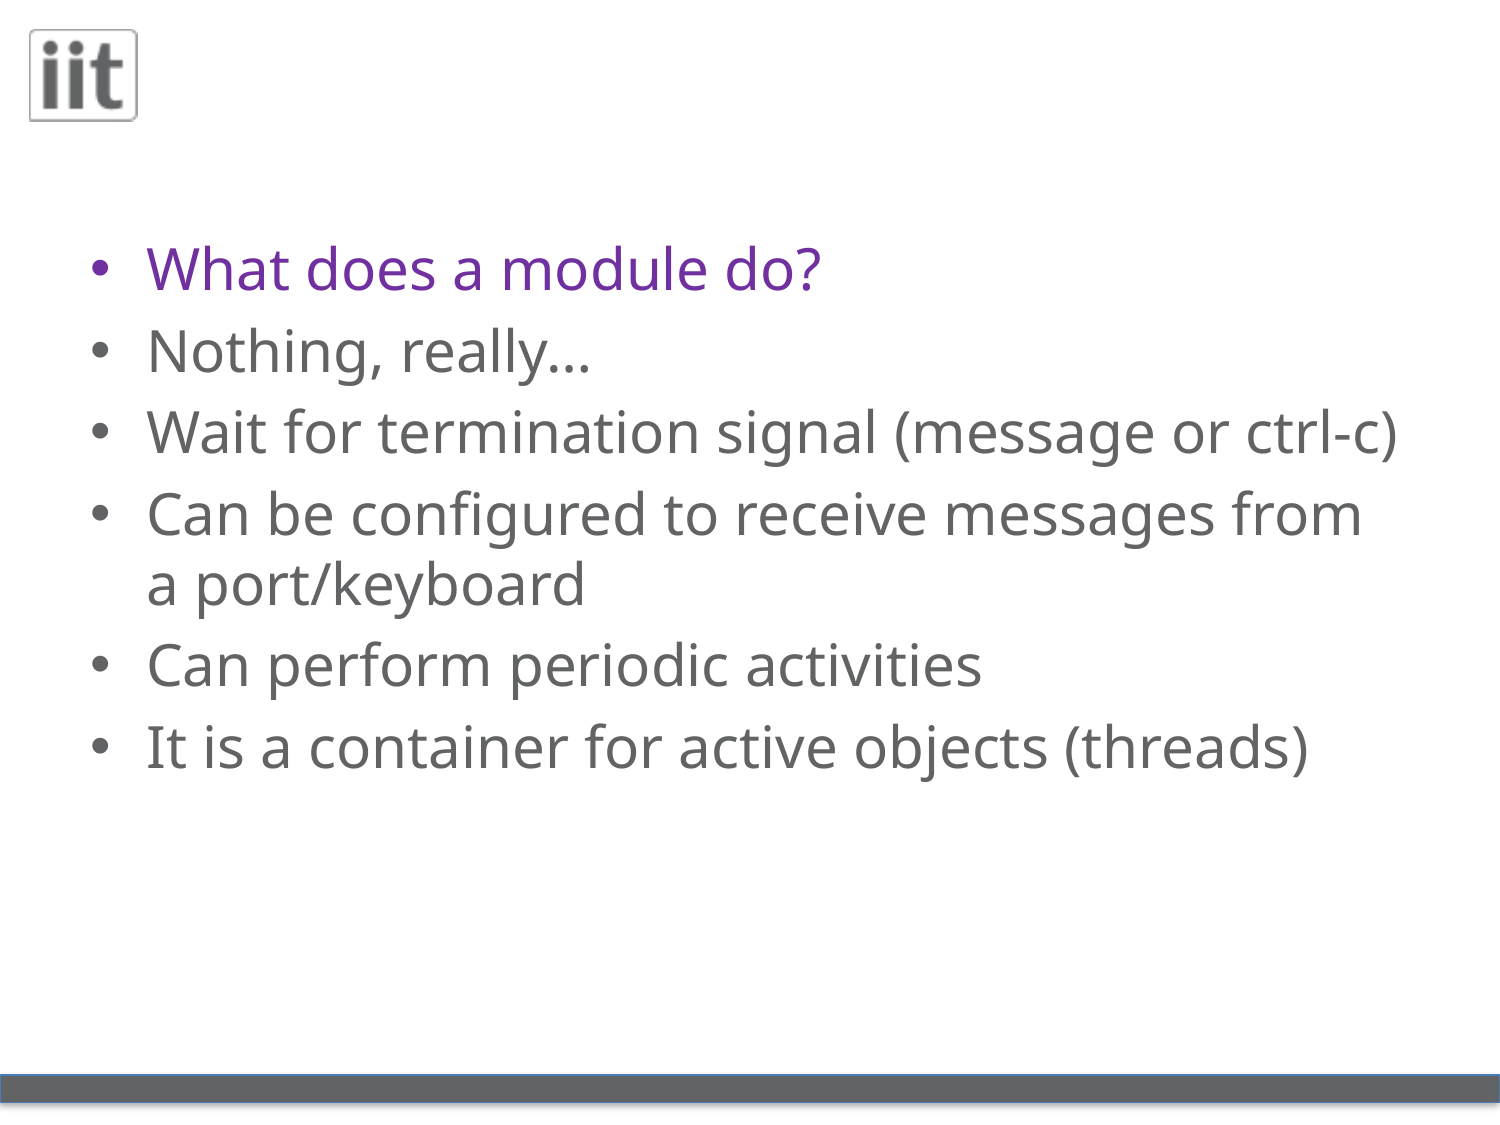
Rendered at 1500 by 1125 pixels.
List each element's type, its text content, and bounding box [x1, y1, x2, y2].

list What does a module do? Nothing, really… Wait for termination signal (message or ctrl-c) Can be configured to receive messages from a port/keyboard Can perform periodic activities It is a container for active objects (threads) [75, 224, 1425, 1005]
picture [29, 29, 138, 122]
